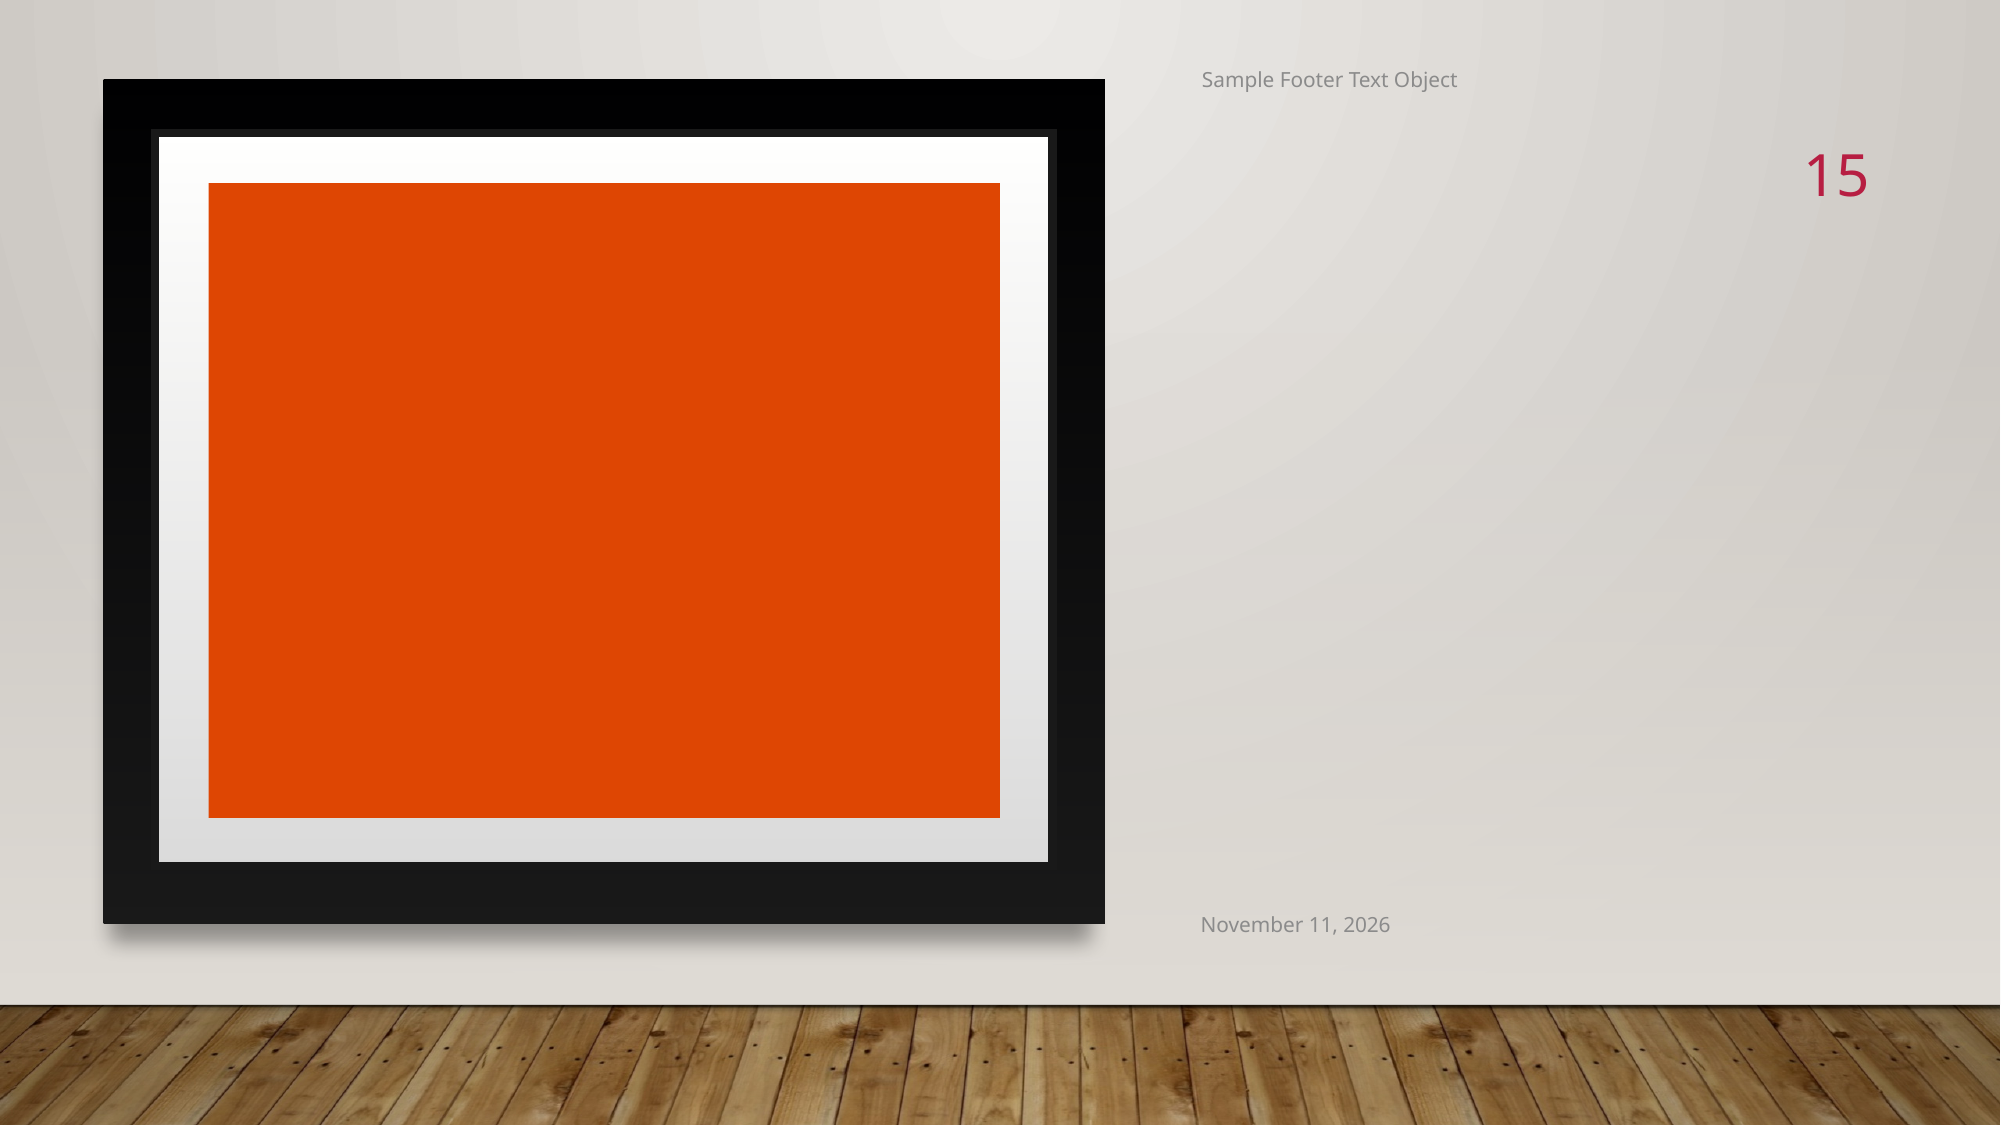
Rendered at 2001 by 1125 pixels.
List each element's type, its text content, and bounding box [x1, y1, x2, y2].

picture [0, 1006, 2000, 1125]
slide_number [1185, 899, 1762, 951]
text_box [0, 0, 2000, 330]
footer Sample Footer Text Object [1186, 54, 1763, 105]
picture [208, 182, 1001, 818]
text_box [103, 78, 1106, 924]
text_box [0, 330, 2000, 1004]
slide_number 15 [1788, 131, 1922, 214]
